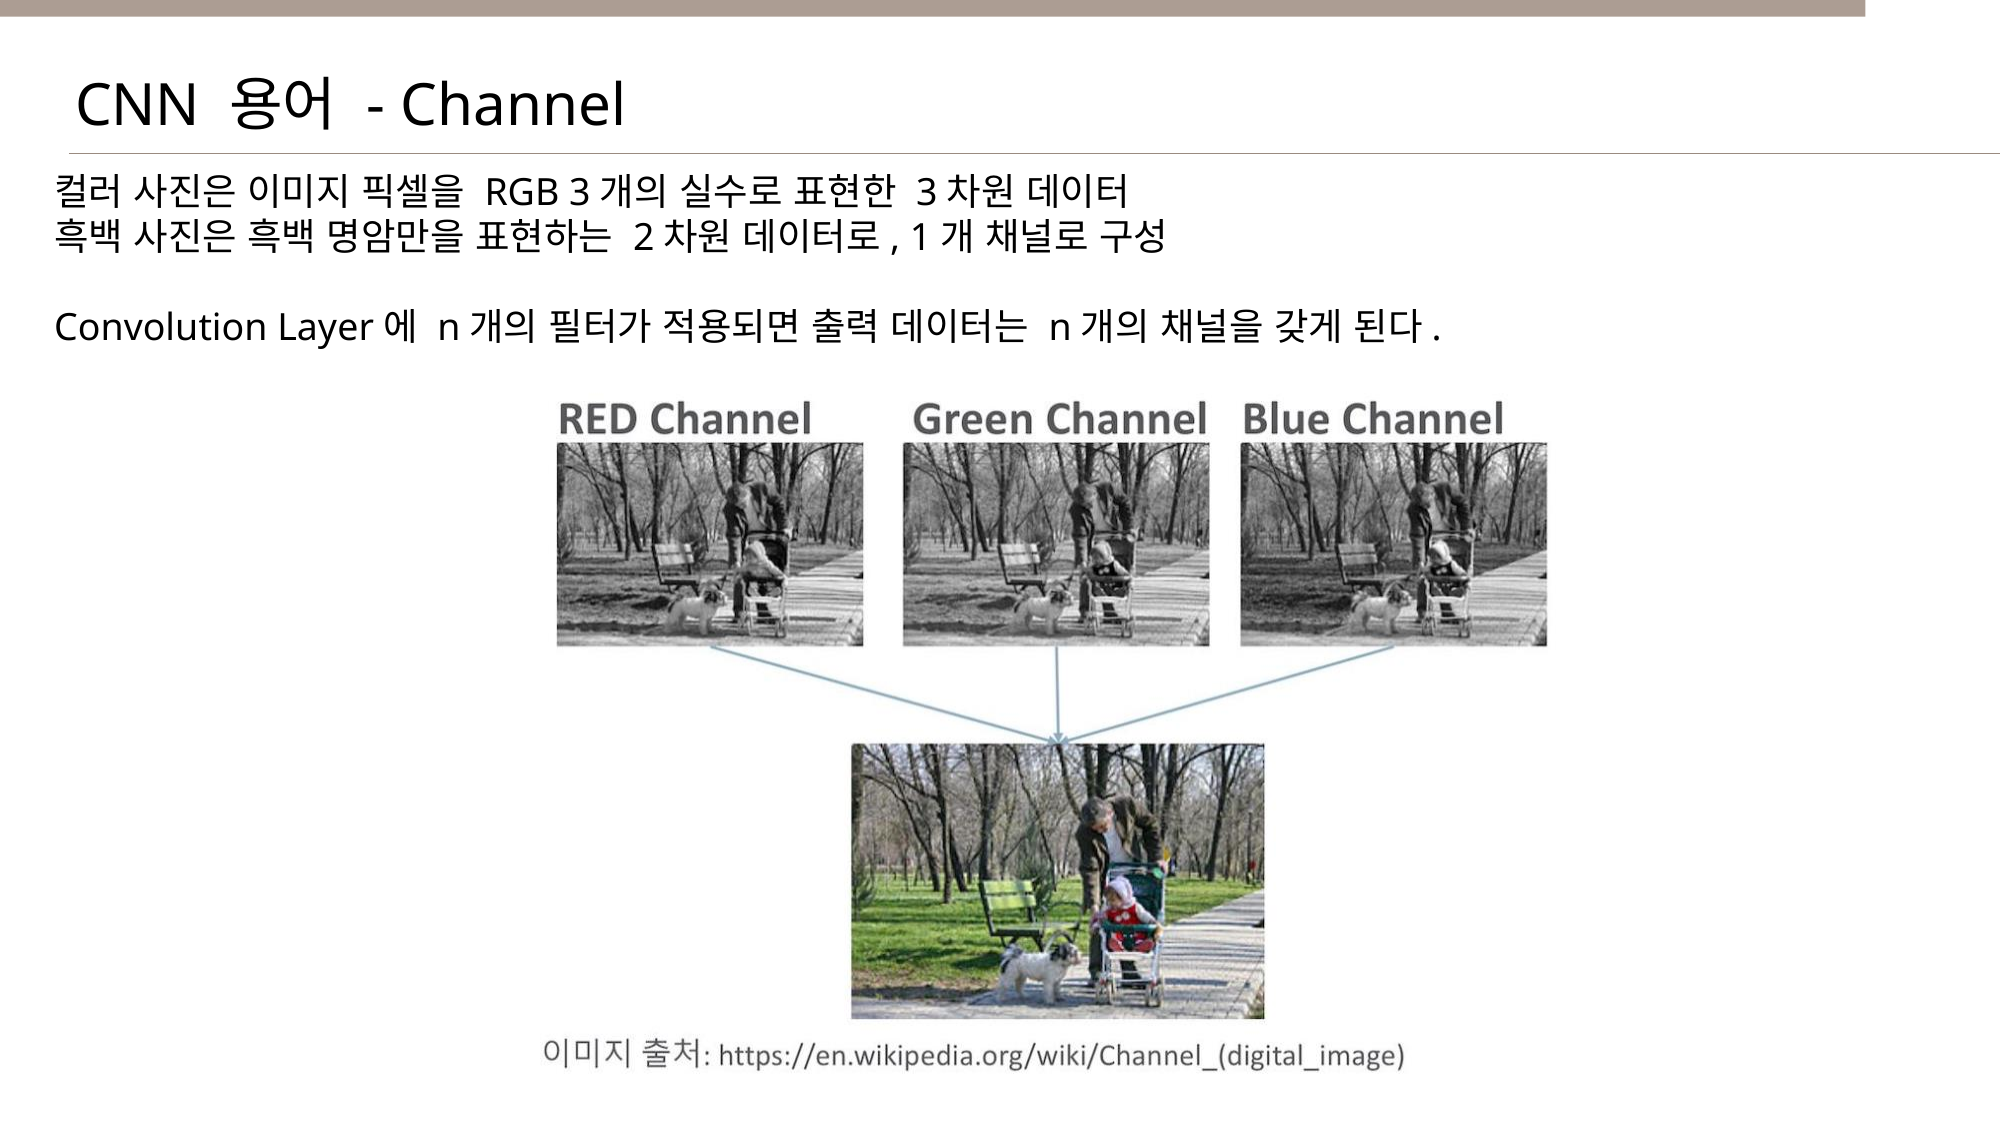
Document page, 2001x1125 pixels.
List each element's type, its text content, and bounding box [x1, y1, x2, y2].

text_box CNN 용어 - Channel [60, 59, 641, 145]
text_box 컬러 사진은 이미지 픽셀을 RGB 3개의 실수로 표현한 3차원 데이터 흑백 사진은 흑백 명암만을 표현하는 2차원 데이터로, 1개 채널로 구성 Convolution Layer에 n개의 필터가 적용되면 출력 데이터는 n개의 채널을 갖게 된다. [39, 161, 1457, 356]
picture [492, 377, 1578, 1095]
text_box [0, 0, 1866, 18]
